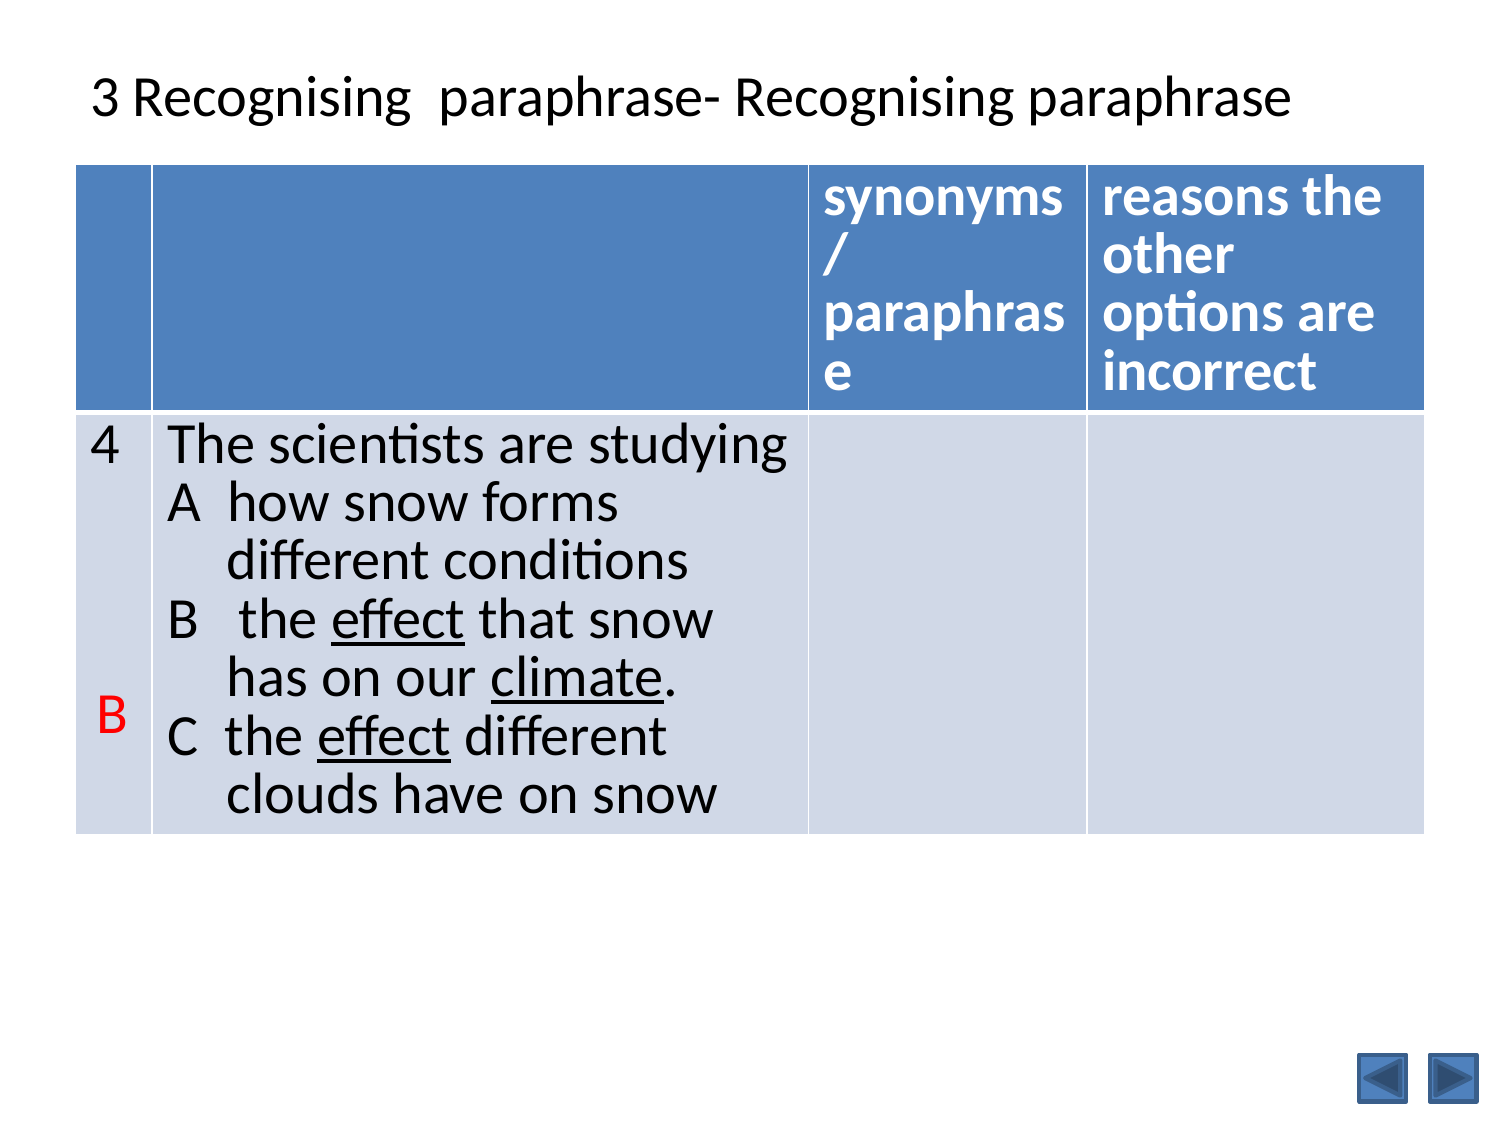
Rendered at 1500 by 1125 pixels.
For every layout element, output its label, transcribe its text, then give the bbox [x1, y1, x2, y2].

table_header reasons the other options are incorrect [1088, 165, 1424, 410]
table_header synonyms/paraphrase [809, 165, 1086, 410]
table_cell [1088, 415, 1424, 834]
table_header [76, 165, 151, 410]
table_header [153, 165, 808, 410]
title 3 Recognising paraphrase- Recognising paraphrase [75, 45, 1425, 141]
text_box [1428, 1053, 1479, 1104]
table_cell The scientists are studying A how snow forms different conditions B the effect that snow has on our climate. C the effect different clouds have on snow [153, 415, 808, 834]
table_cell [809, 415, 1086, 834]
text_box B [82, 667, 164, 753]
table_cell 4 [76, 415, 151, 834]
text_box [1357, 1053, 1408, 1104]
